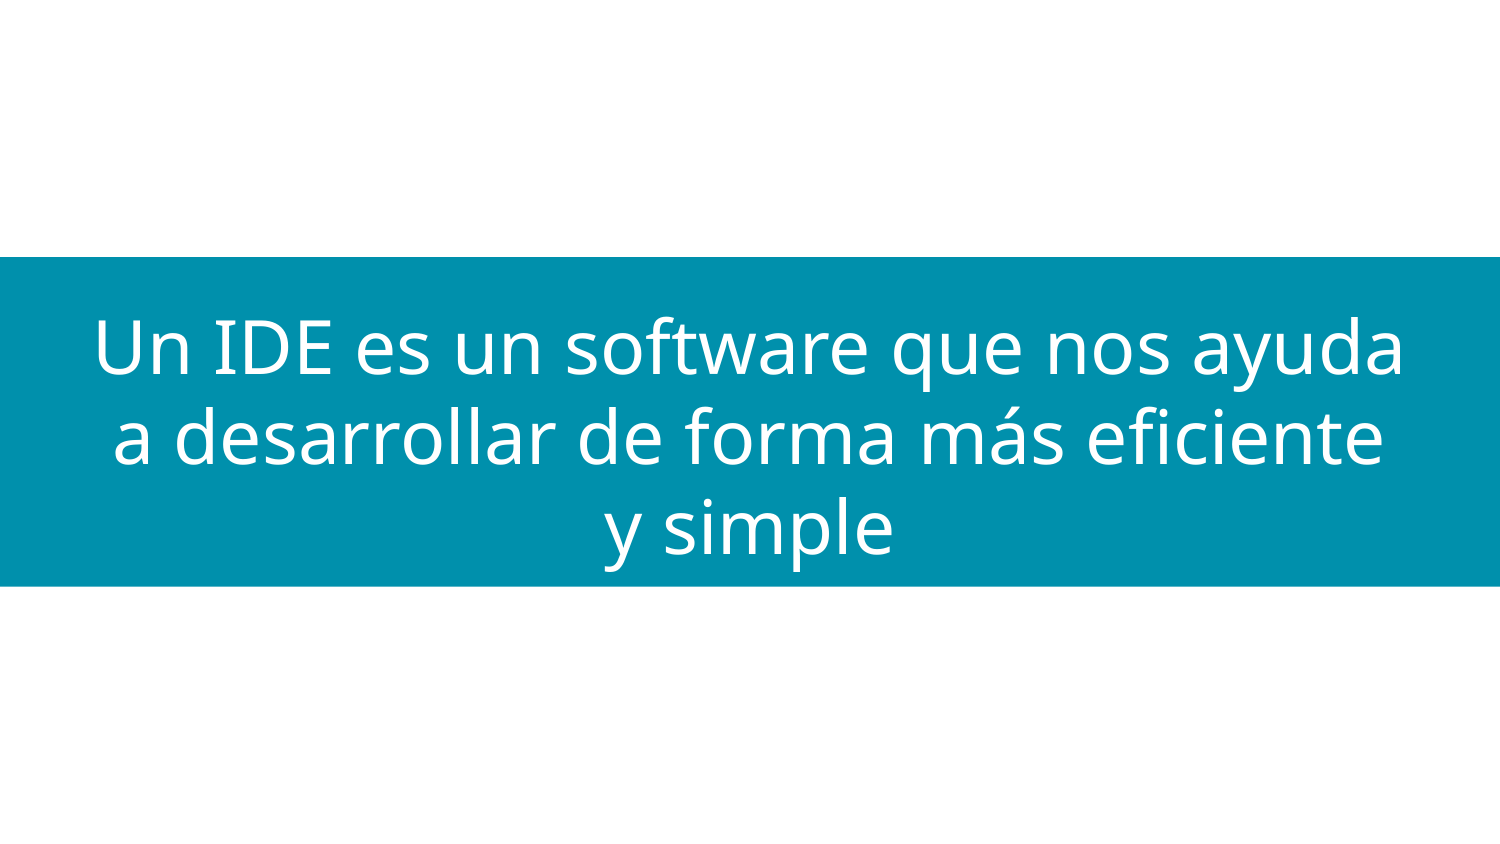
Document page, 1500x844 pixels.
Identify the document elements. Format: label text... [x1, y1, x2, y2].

title Un IDE es un software que nos ayuda a desarrollar de forma más eficiente y simple [70, 309, 1430, 559]
